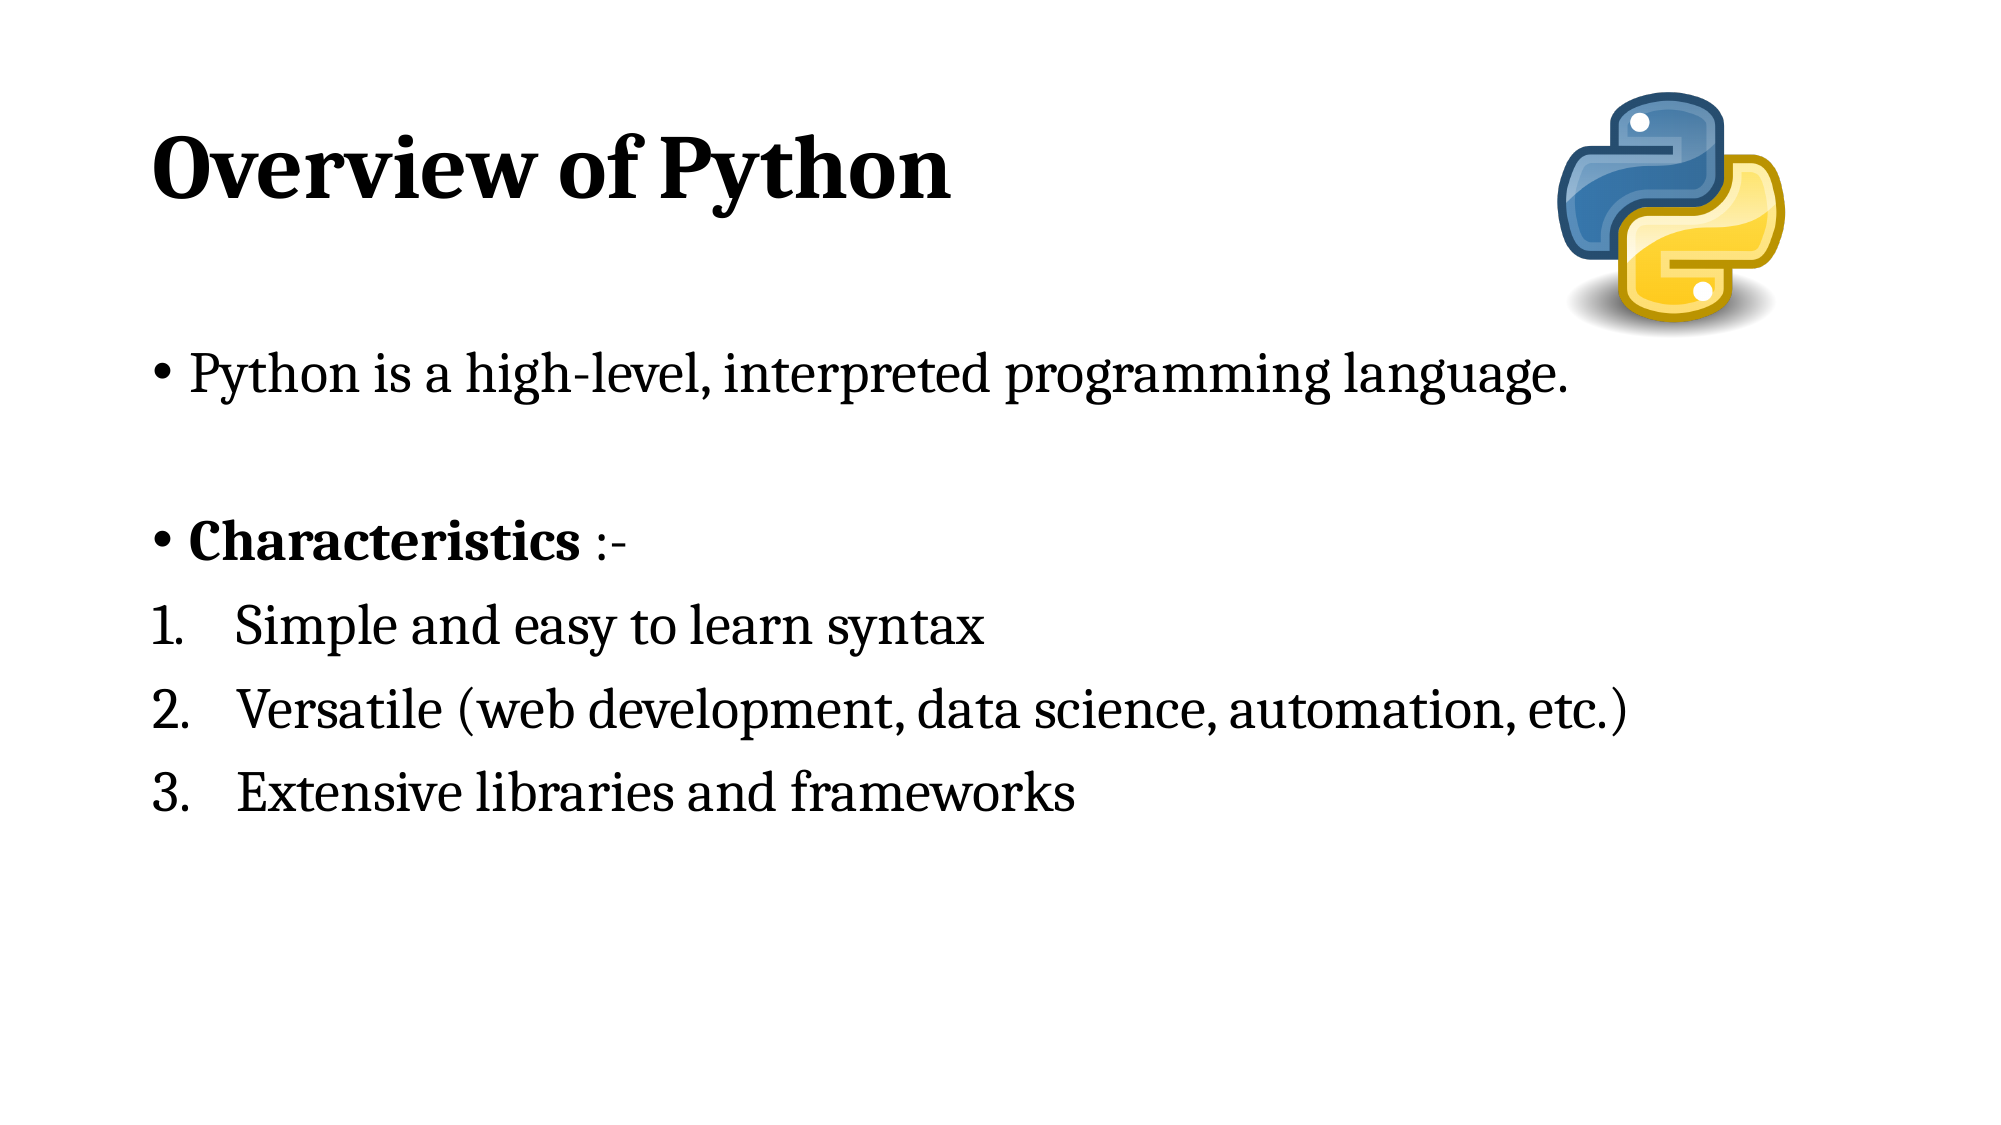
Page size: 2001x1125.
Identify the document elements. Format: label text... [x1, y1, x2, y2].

list Python is a high-level, interpreted programming language. Characteristics :- Simple and easy to learn syntax Versatile (web development, data science, automation, etc.) Extensive libraries and frameworks [137, 335, 1863, 1049]
picture [1542, 85, 1801, 344]
title Overview of Python [137, 59, 1863, 278]
